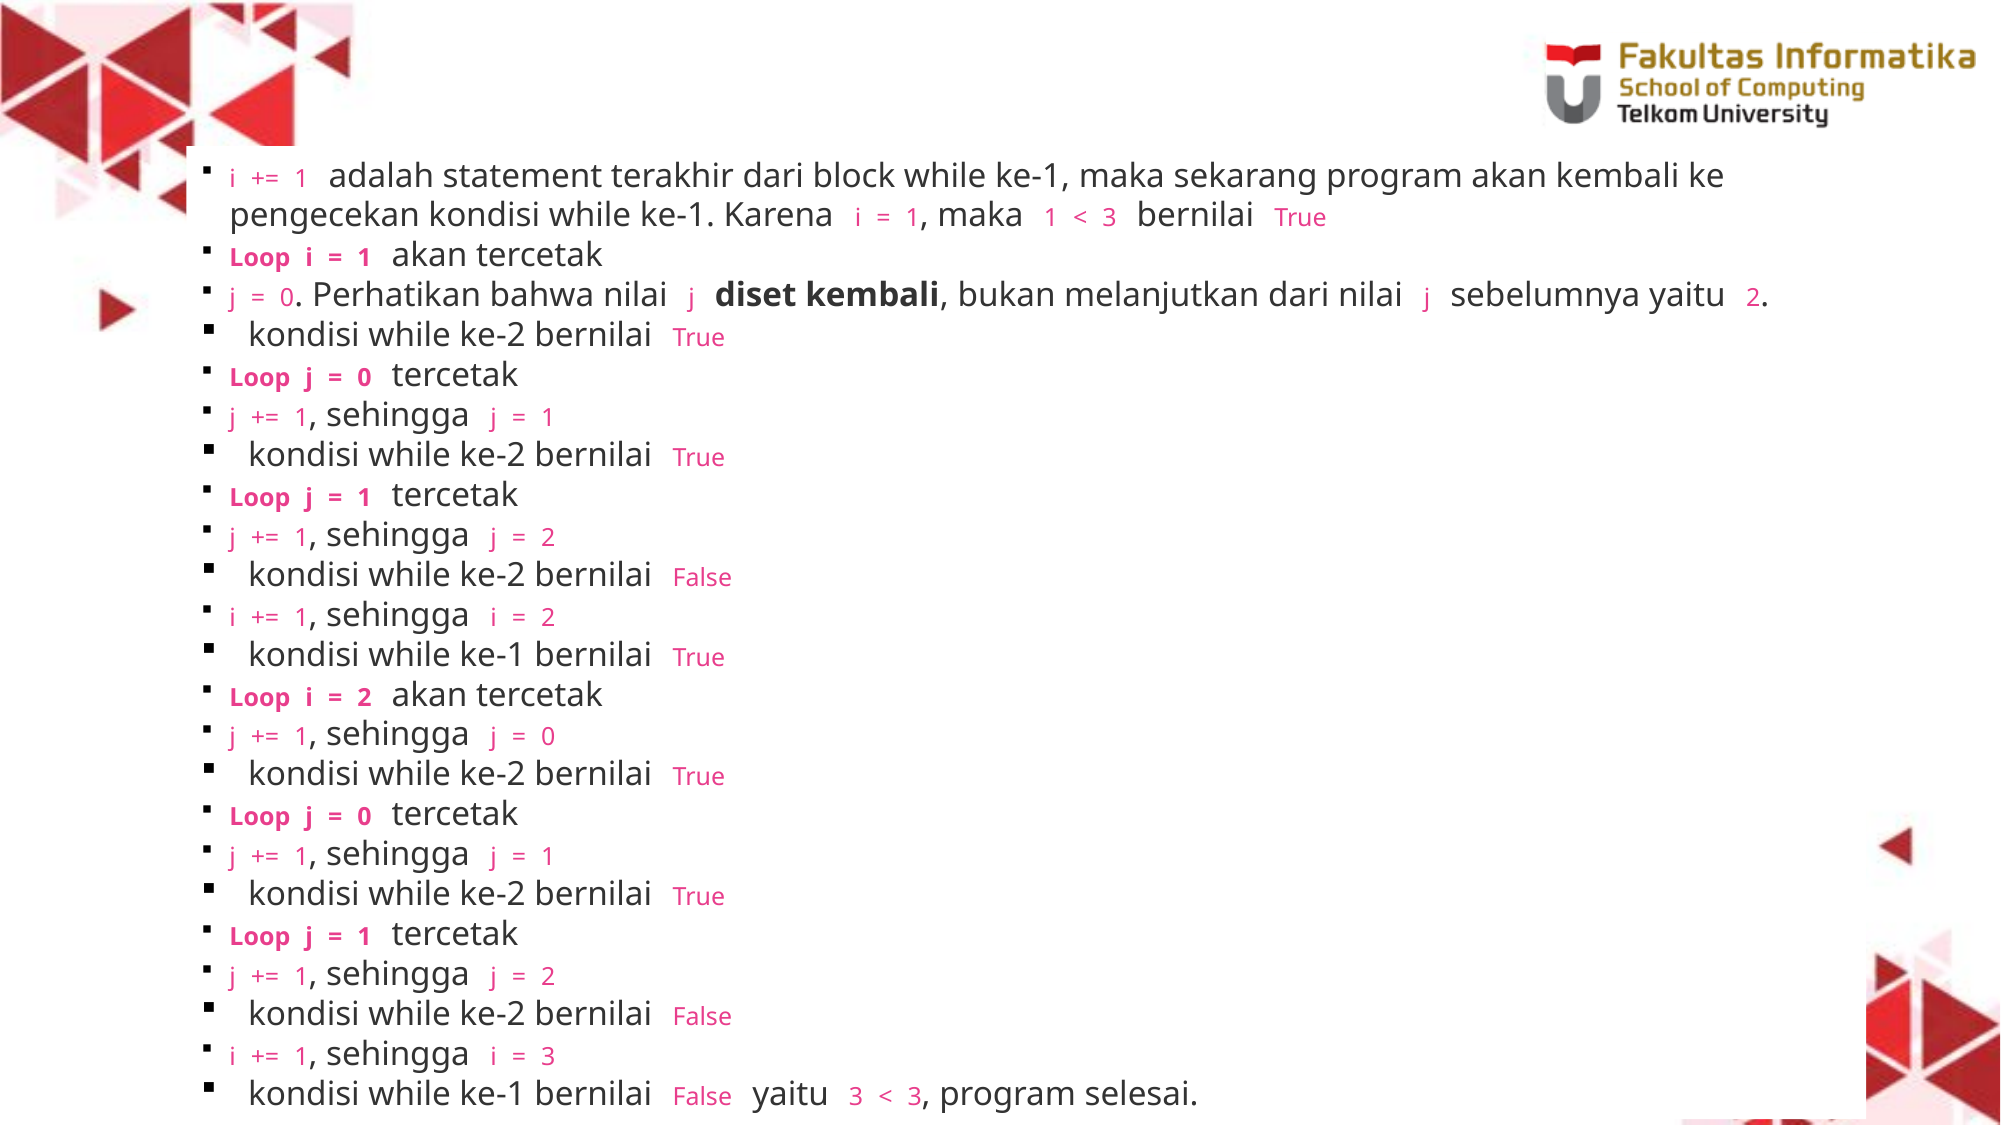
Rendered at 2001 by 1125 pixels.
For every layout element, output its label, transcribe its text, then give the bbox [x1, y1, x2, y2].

picture [0, 0, 2001, 1125]
text_box i += 1 adalah statement terakhir dari block while ke-1, maka sekarang program akan kembali ke pengecekan kondisi while ke-1. Karena i = 1, maka 1 < 3 bernilai True Loop i = 1 akan tercetak j = 0. Perhatikan bahwa nilai j diset kembali, bukan melanjutkan dari nilai j sebelumnya yaitu 2. kondisi while ke-2 bernilai True Loop j = 0 tercetak j += 1, sehingga j = 1 kondisi while ke-2 bernilai True Loop j = 1 tercetak j += 1, sehingga j = 2 kondisi while ke-2 bernilai False i += 1, sehingga i = 2 kondisi while ke-1 bernilai True Loop i = 2 akan tercetak j += 1, sehingga j = 0 kondisi while ke-2 bernilai True Loop j = 0 tercetak j += 1, sehingga j = 1 kondisi while ke-2 bernilai True Loop j = 1 tercetak j += 1, sehingga j = 2 kondisi while ke-2 bernilai False i += 1, sehingga i = 3 kondisi while ke-1 bernilai False yaitu 3 < 3, program selesai. [186, 146, 1867, 1120]
